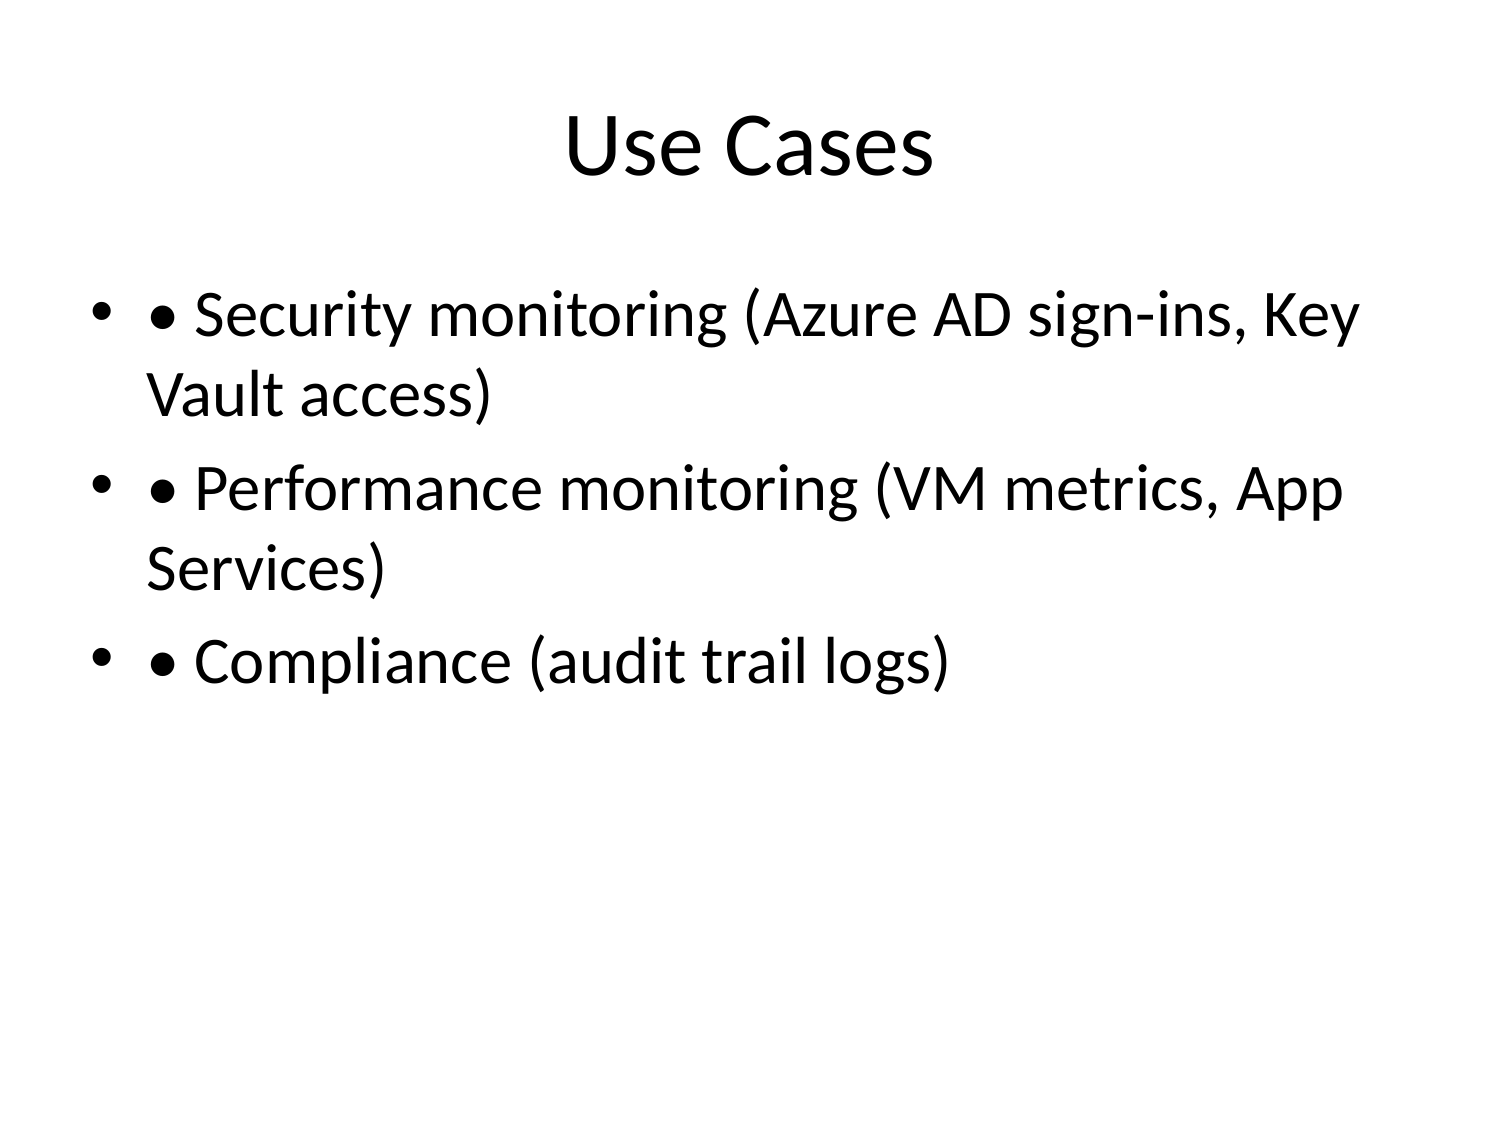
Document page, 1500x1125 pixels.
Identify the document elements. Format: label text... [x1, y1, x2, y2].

list • Security monitoring (Azure AD sign-ins, Key Vault access) • Performance monitoring (VM metrics, App Services) • Compliance (audit trail logs) [75, 262, 1425, 1005]
title Use Cases [75, 45, 1425, 233]
